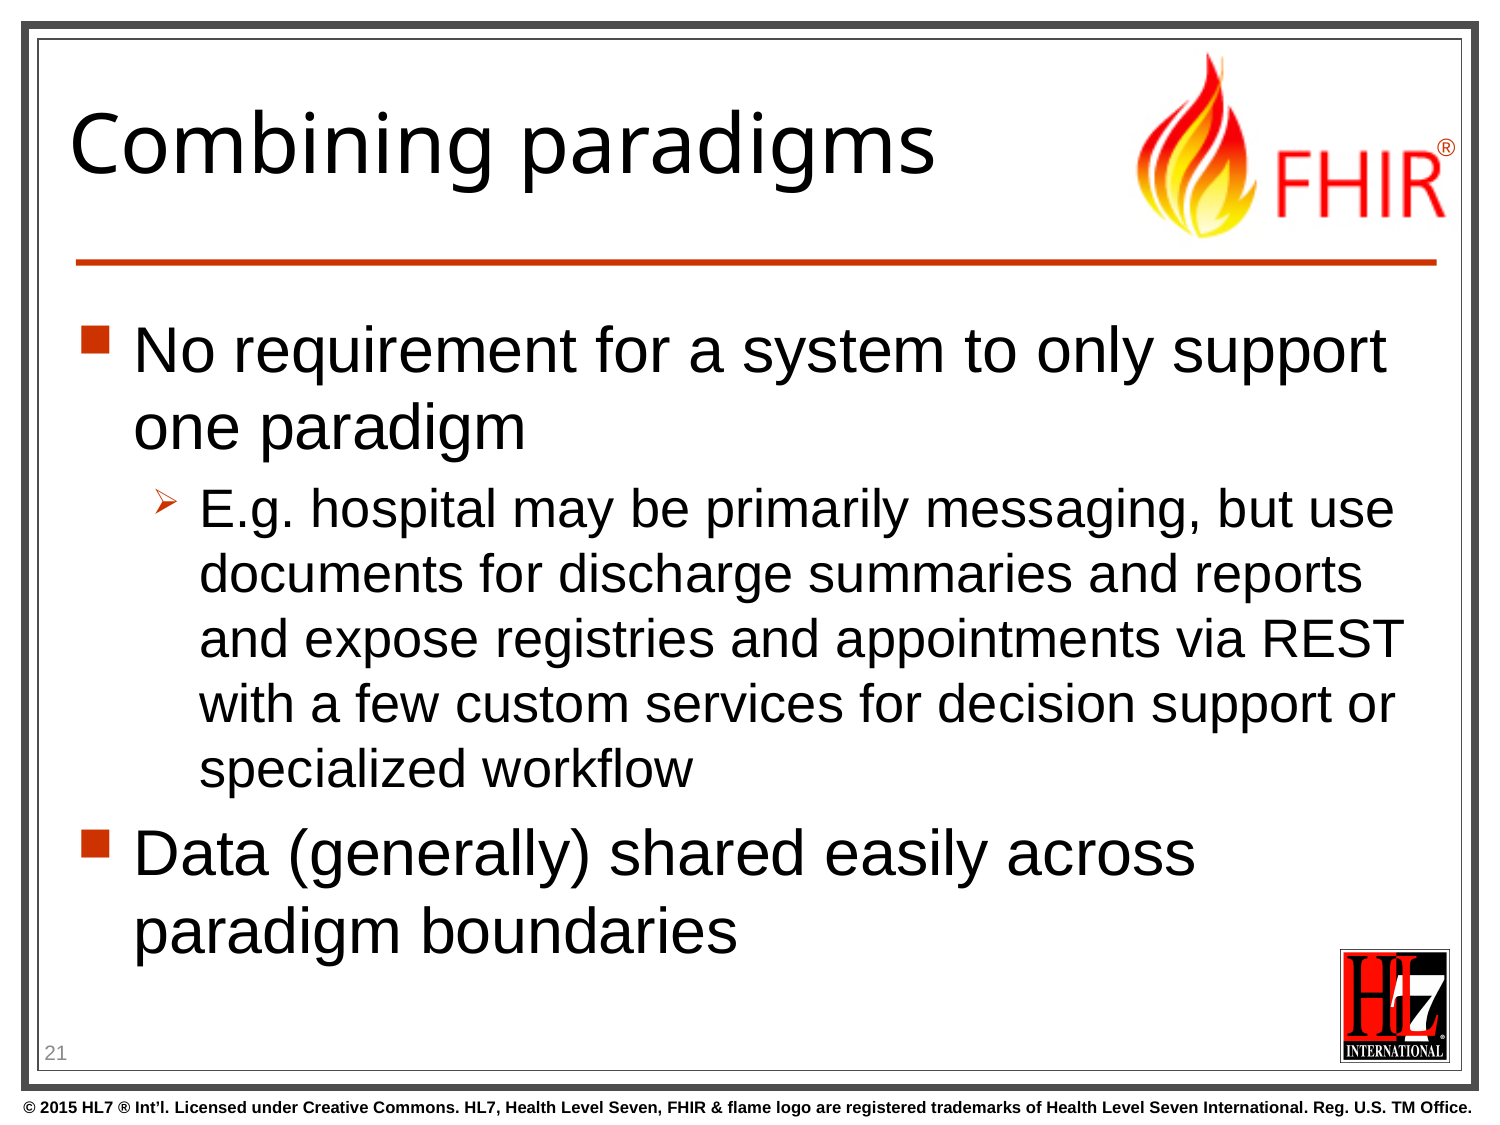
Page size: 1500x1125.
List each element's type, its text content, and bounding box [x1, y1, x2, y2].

picture [1340, 949, 1450, 1063]
list No requirement for a system to only support one paradigm E.g. hospital may be primarily messaging, but use documents for discharge summaries and reports and expose registries and appointments via REST with a few custom services for decision support or specialized workflow Data (generally) shared easily across paradigm boundaries [62, 299, 1438, 1059]
title Combining paradigms [53, 54, 1128, 244]
picture [1124, 42, 1458, 249]
slide_number 21 [29, 1034, 148, 1071]
